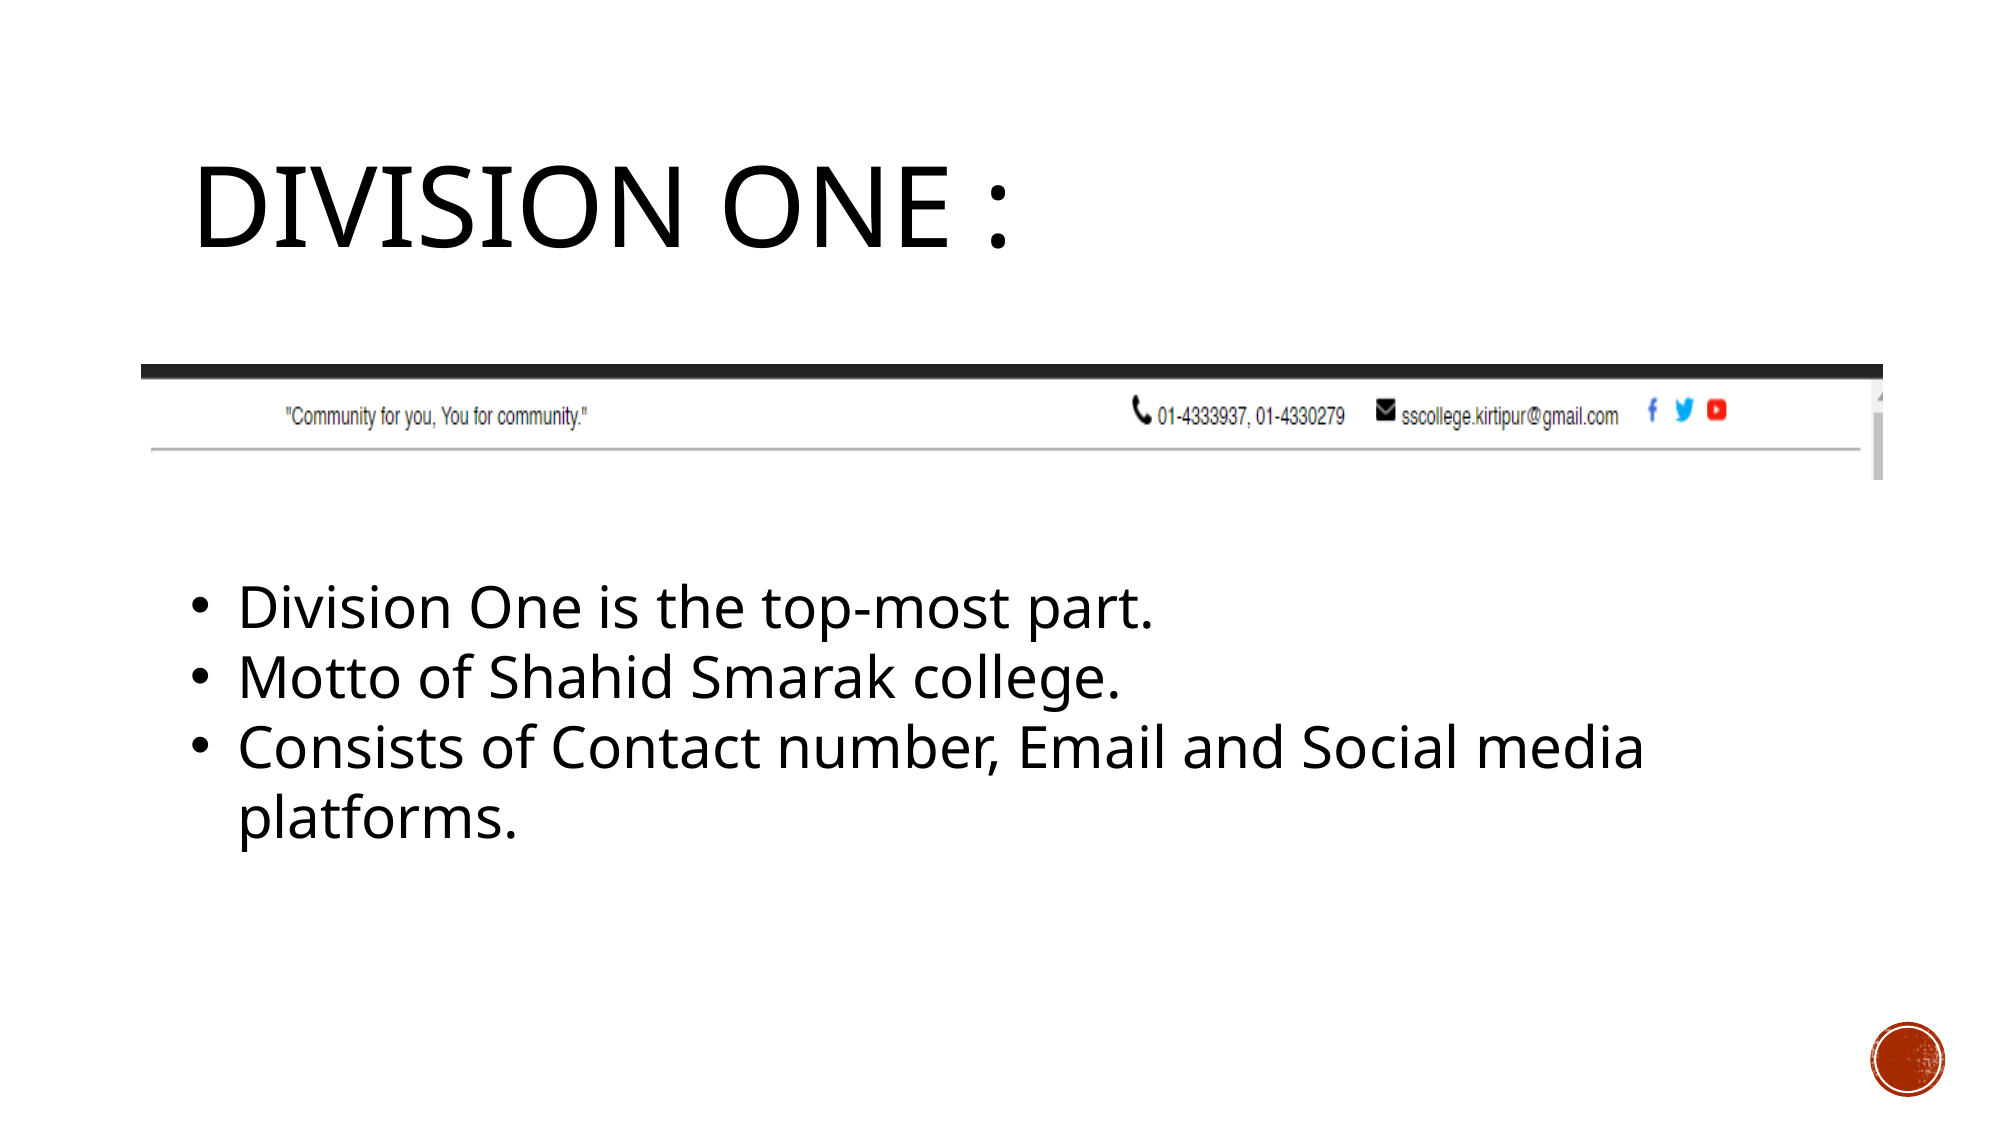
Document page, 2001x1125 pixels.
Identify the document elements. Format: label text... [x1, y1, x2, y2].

title Division one : [175, 79, 1826, 344]
text_box Division One is the top-most part. Motto of Shahid Smarak college. Consists of Contact number, Email and Social media platforms. [175, 562, 1883, 858]
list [142, 364, 1882, 479]
